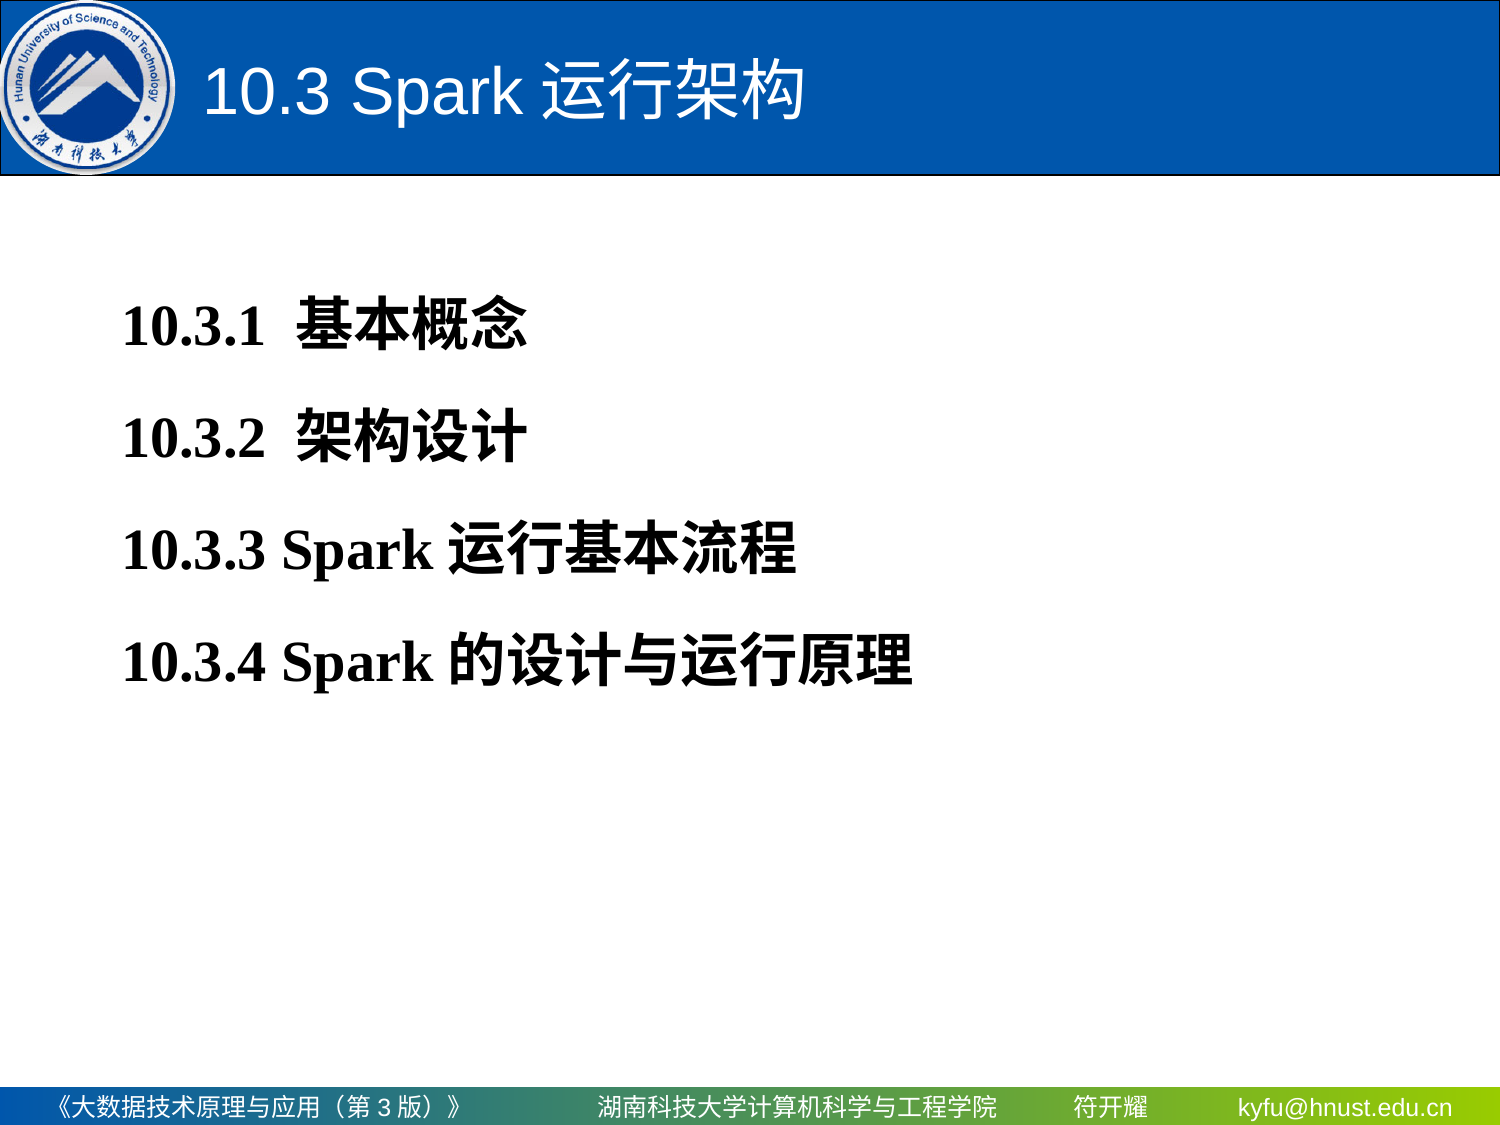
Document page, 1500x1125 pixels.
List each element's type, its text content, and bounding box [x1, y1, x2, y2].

title 10.3 Spark运行架构 [187, 12, 1500, 163]
picture [0, 0, 176, 175]
text_box 10.3.1 基本概念 10.3.2 架构设计 10.3.3 Spark运行基本流程 10.3.4 Spark的设计与运行原理 [106, 237, 1408, 701]
